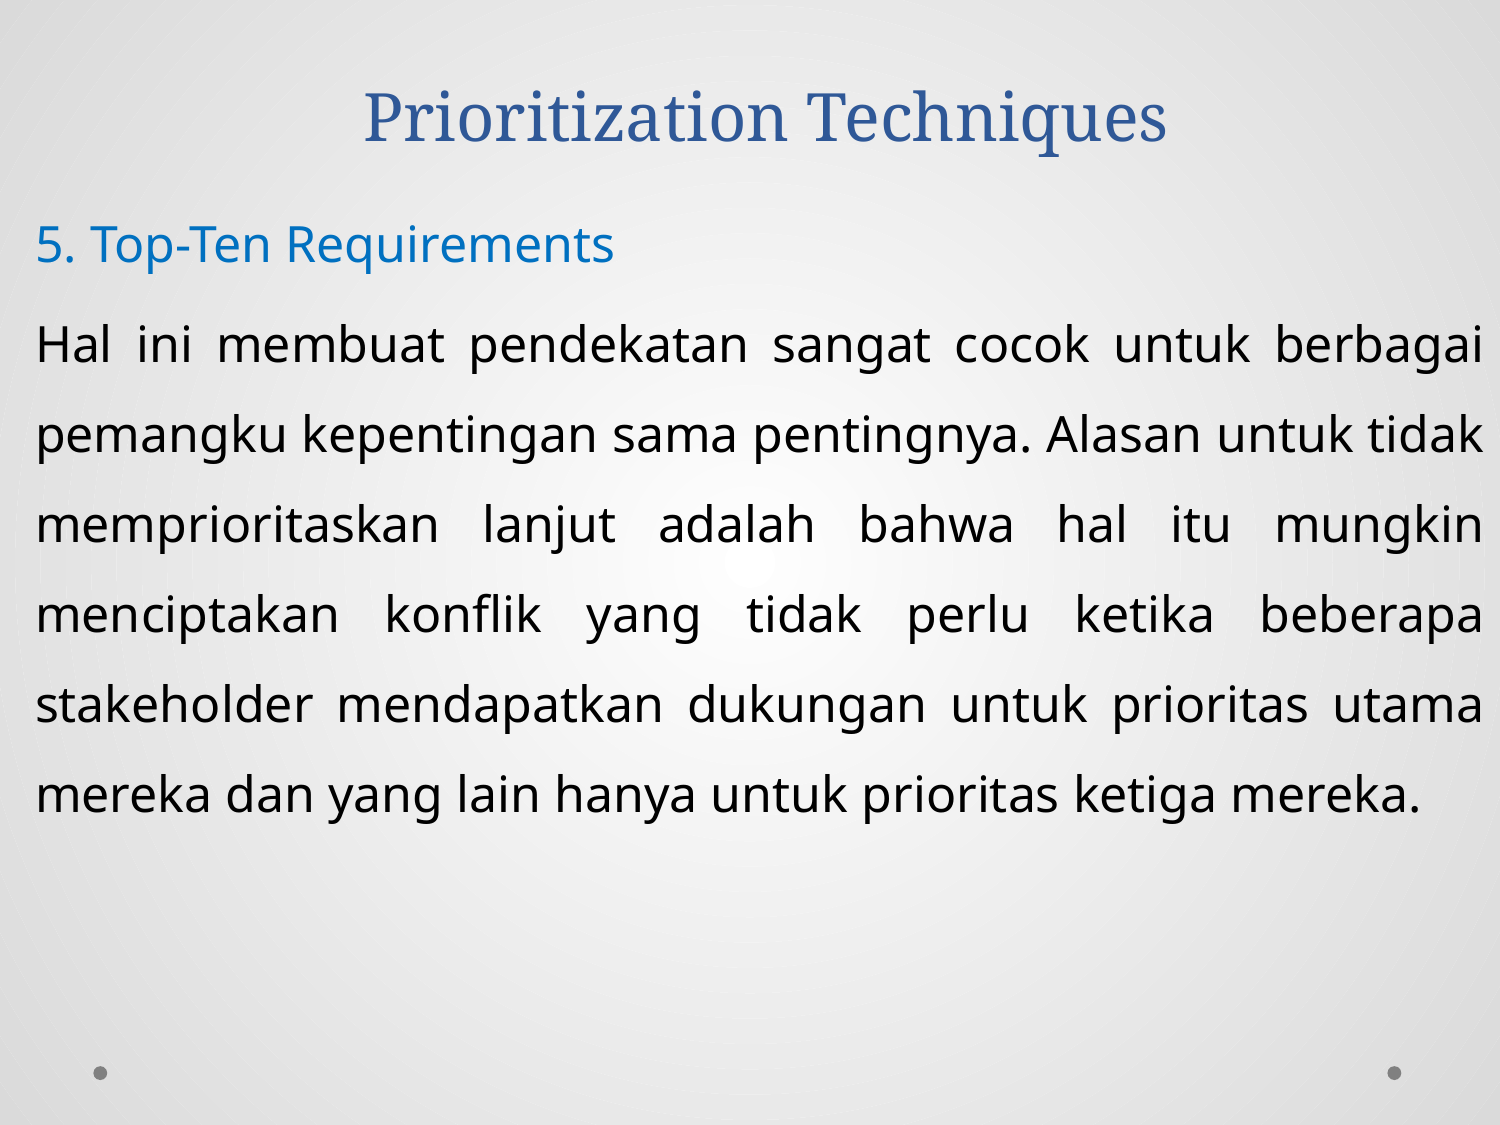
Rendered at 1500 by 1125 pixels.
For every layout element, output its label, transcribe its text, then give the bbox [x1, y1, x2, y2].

title Prioritization Techniques [50, 50, 1475, 163]
list 5. Top-Ten Requirements Hal ini membuat pendekatan sangat cocok untuk berbagai pemangku kepentingan sama pentingnya. Alasan untuk tidak memprioritaskan lanjut adalah bahwa hal itu mungkin menciptakan konflik yang tidak perlu ketika beberapa stakeholder mendapatkan dukungan untuk prioritas utama mereka dan yang lain hanya untuk prioritas ketiga mereka. [12, 174, 1500, 1025]
